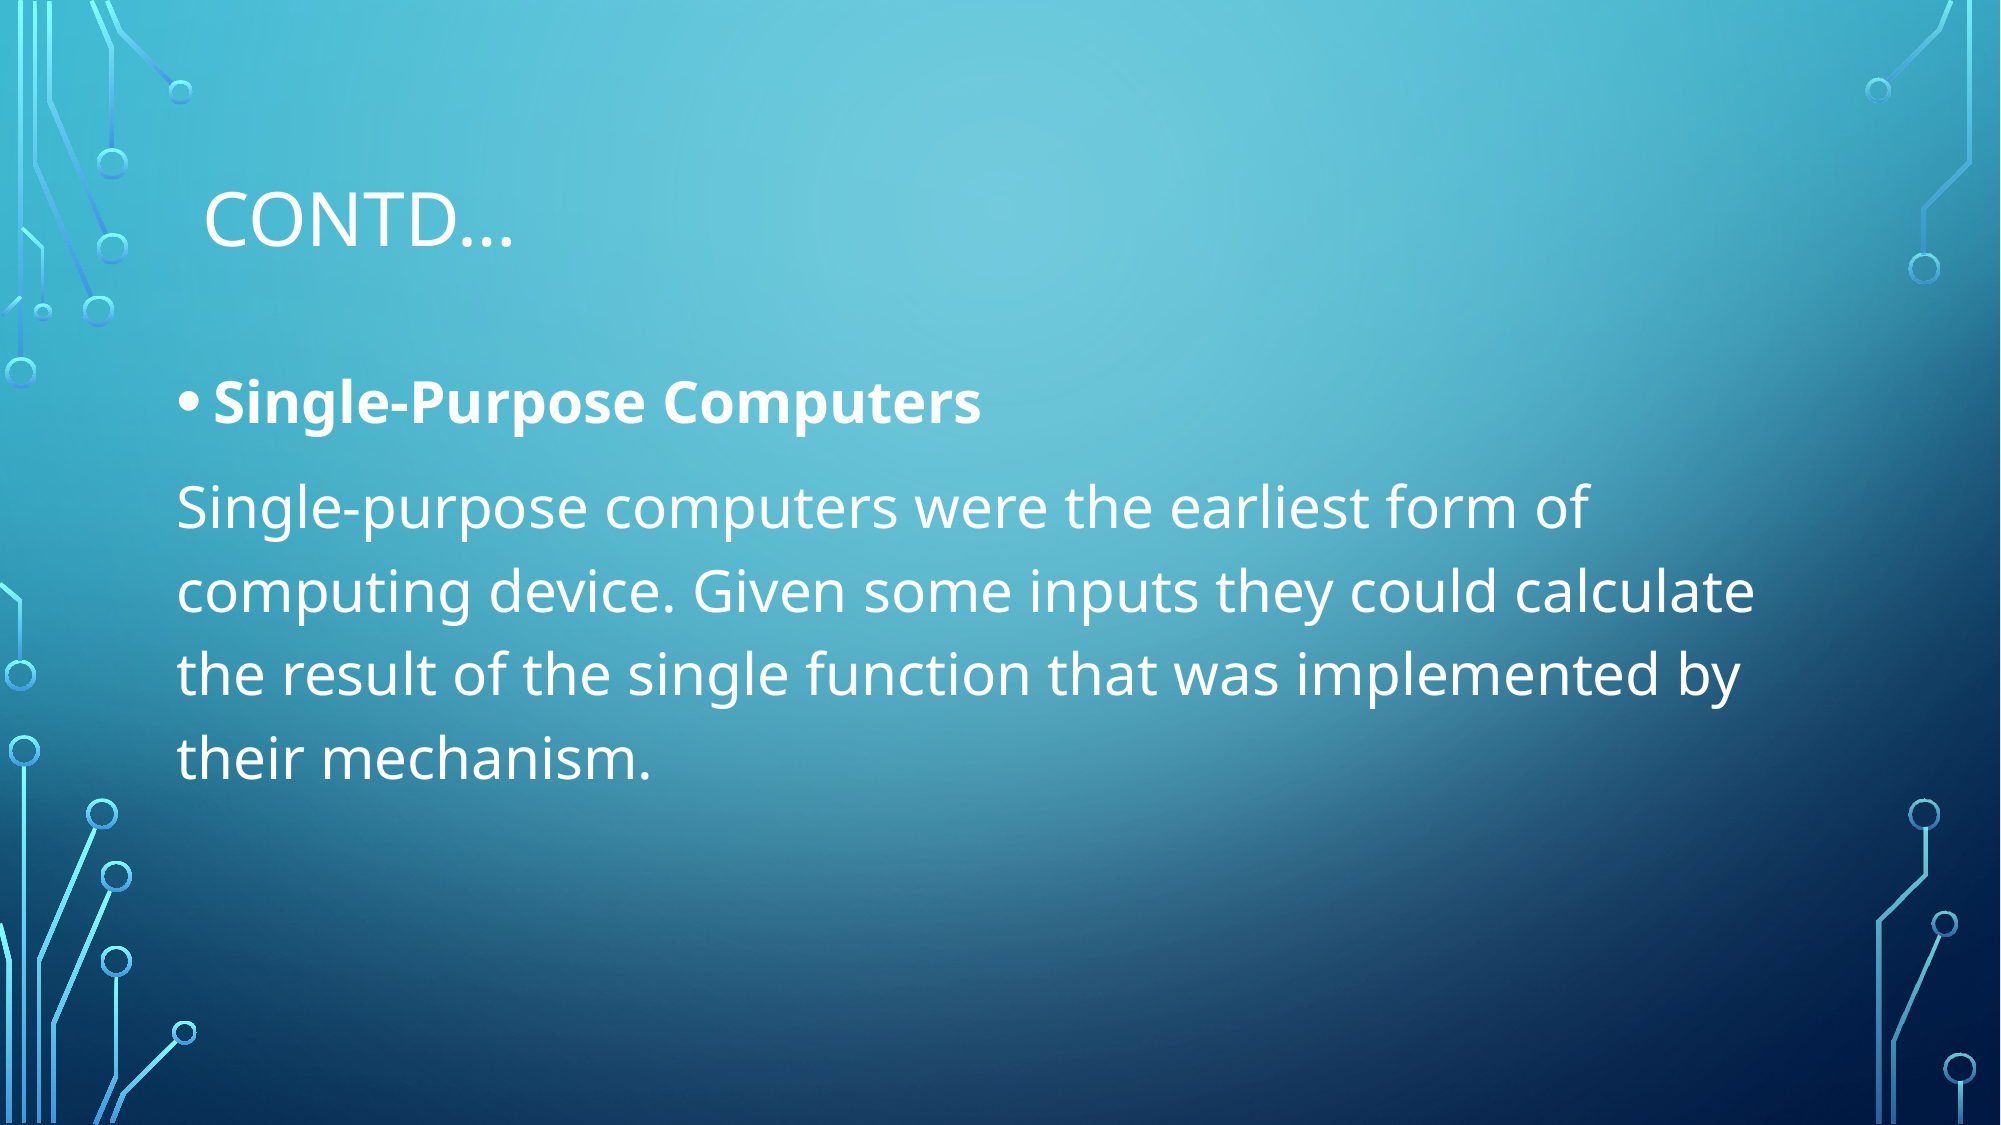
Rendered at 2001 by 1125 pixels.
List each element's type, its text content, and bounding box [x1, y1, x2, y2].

title Contd… [187, 101, 1813, 344]
list Single-Purpose Computers Single-purpose computers were the earliest form of computing device. Given some inputs they could calculate the result of the single function that was implemented by their mechanism. [161, 343, 1787, 925]
